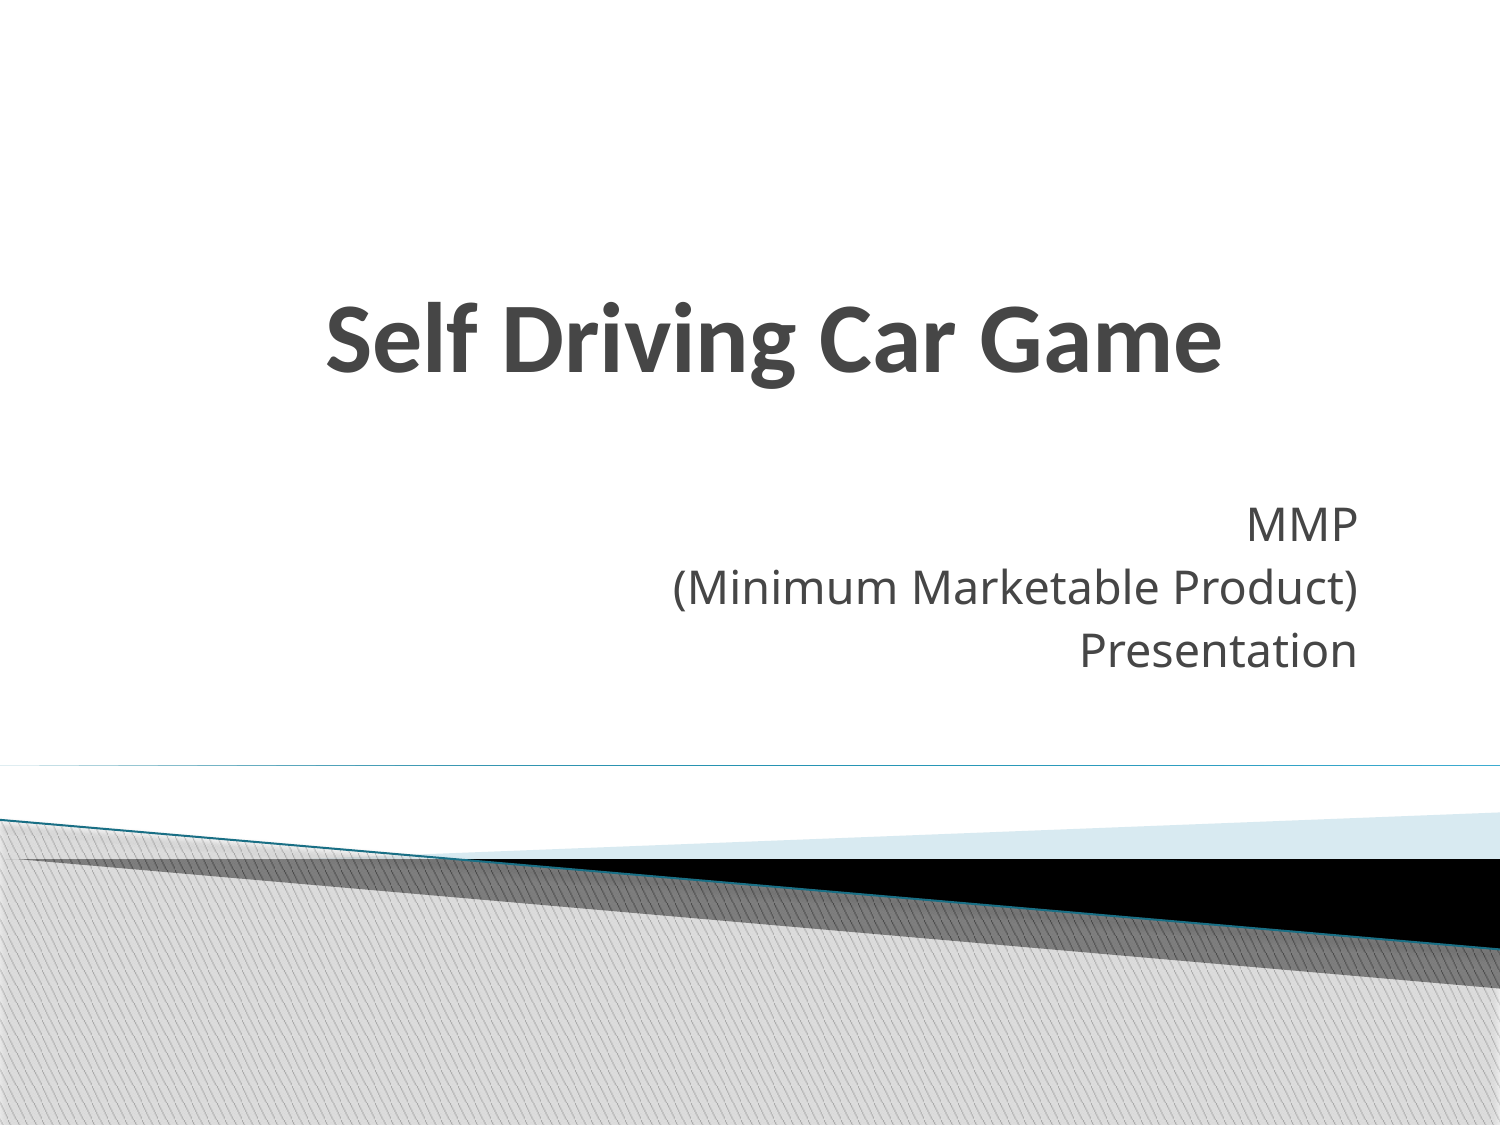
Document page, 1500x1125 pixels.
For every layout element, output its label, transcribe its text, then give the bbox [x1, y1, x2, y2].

title Self Driving Car Game [137, 200, 1413, 401]
subtitle MMP (Minimum Marketable Product) Presentation [99, 487, 1375, 685]
picture [5, 859, 1500, 989]
